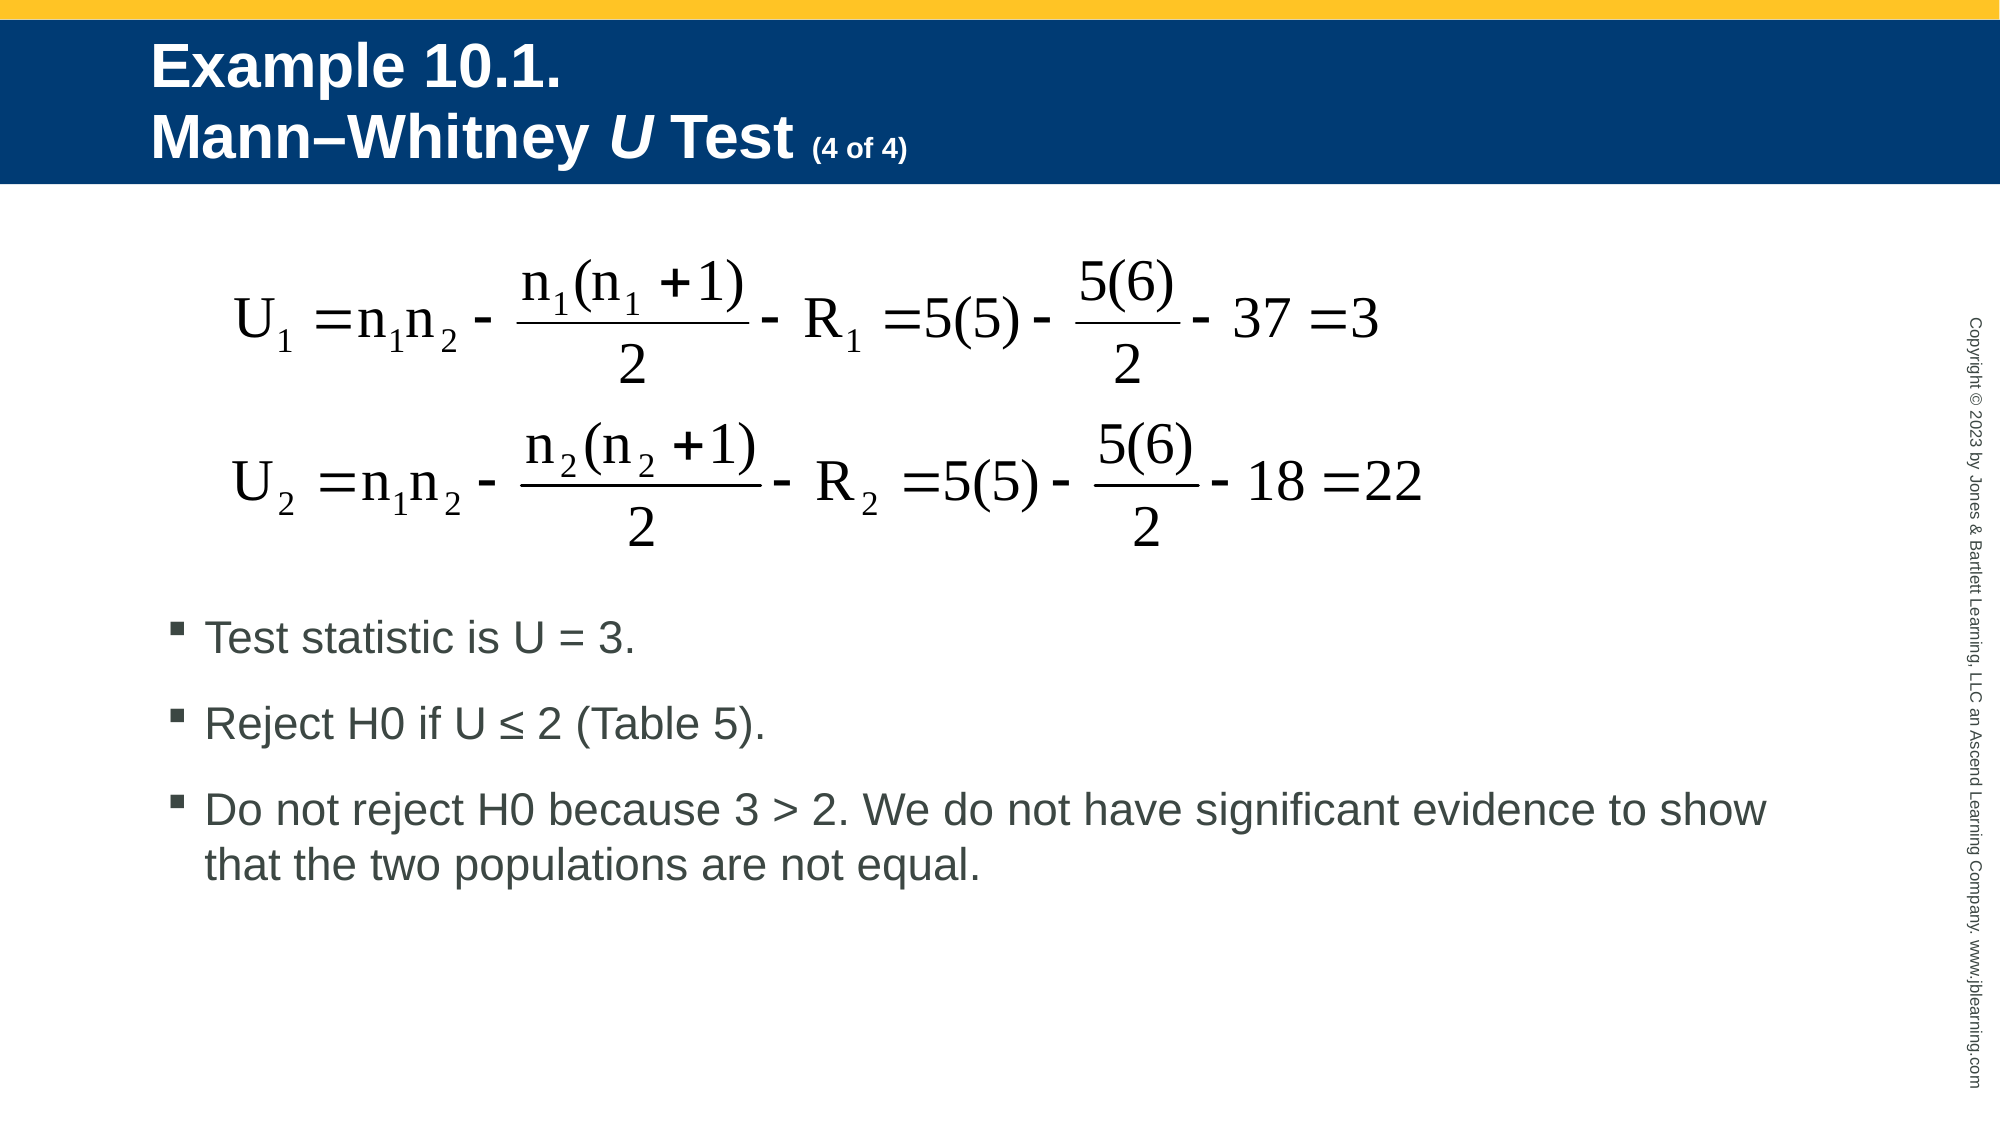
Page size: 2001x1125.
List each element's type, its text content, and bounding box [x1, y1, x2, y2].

list Test statistic is U = 3. Reject H0 if U ≤ 2 (Table 5). Do not reject H0 because 3 > 2. We do not have significant evidence to show that the two populations are not equal. [151, 600, 1840, 1016]
title Example 10.1. Mann–Whitney U Test (4 of 4) [0, 19, 2000, 185]
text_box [220, 396, 1433, 560]
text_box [223, 234, 1386, 396]
